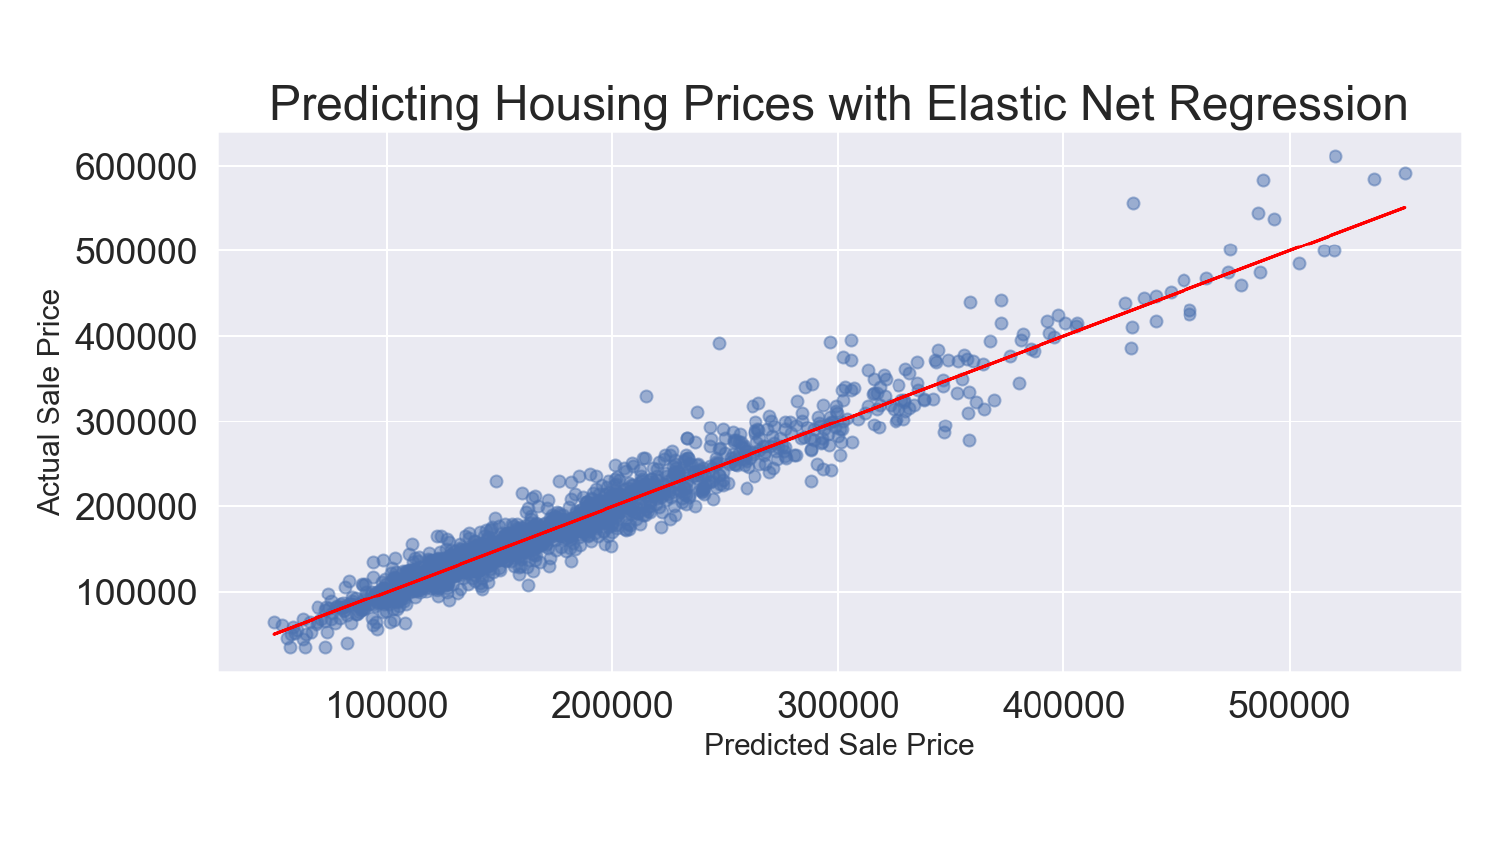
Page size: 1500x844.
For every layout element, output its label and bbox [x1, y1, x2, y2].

picture [24, 70, 1476, 774]
